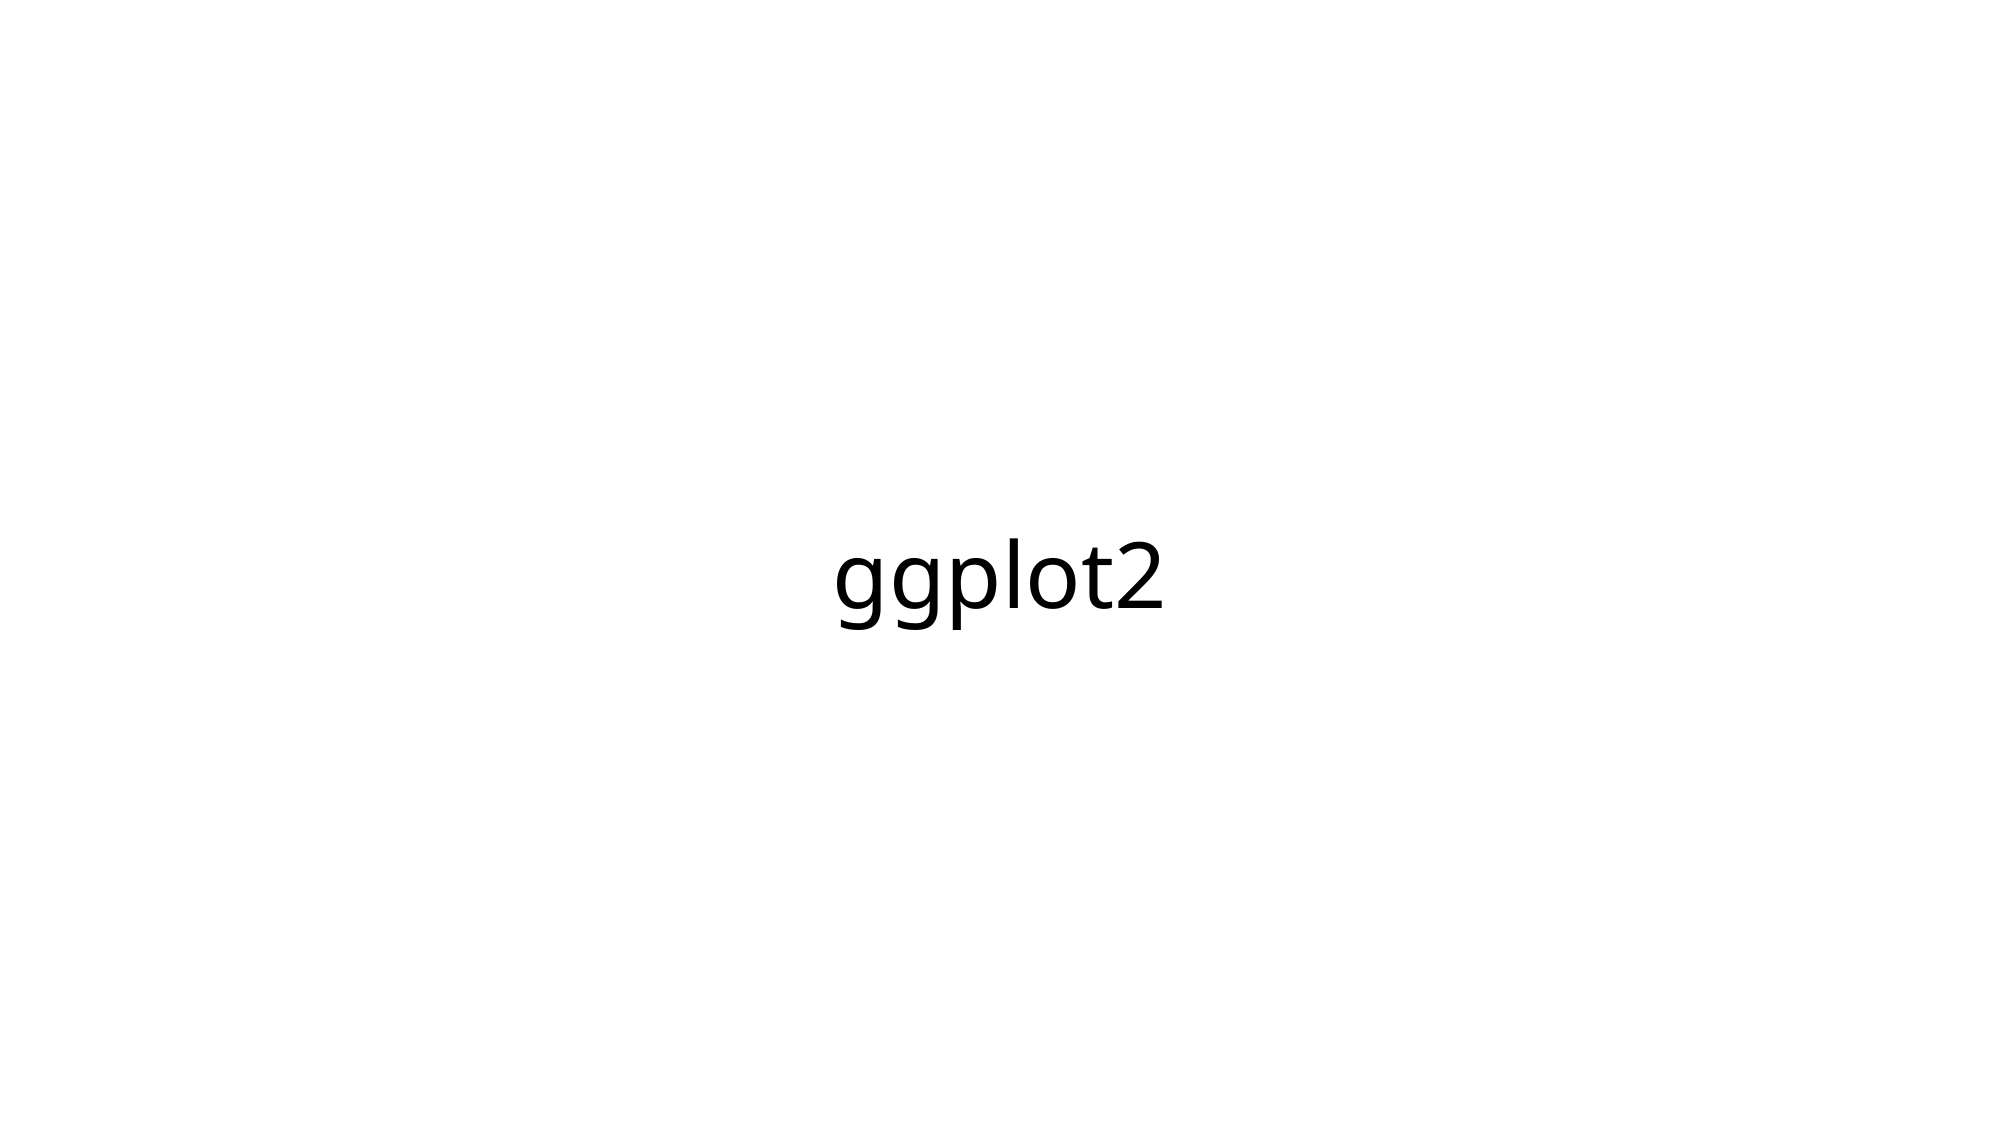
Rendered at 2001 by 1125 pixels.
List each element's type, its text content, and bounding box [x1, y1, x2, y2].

title ggplot2 [137, 470, 1863, 688]
